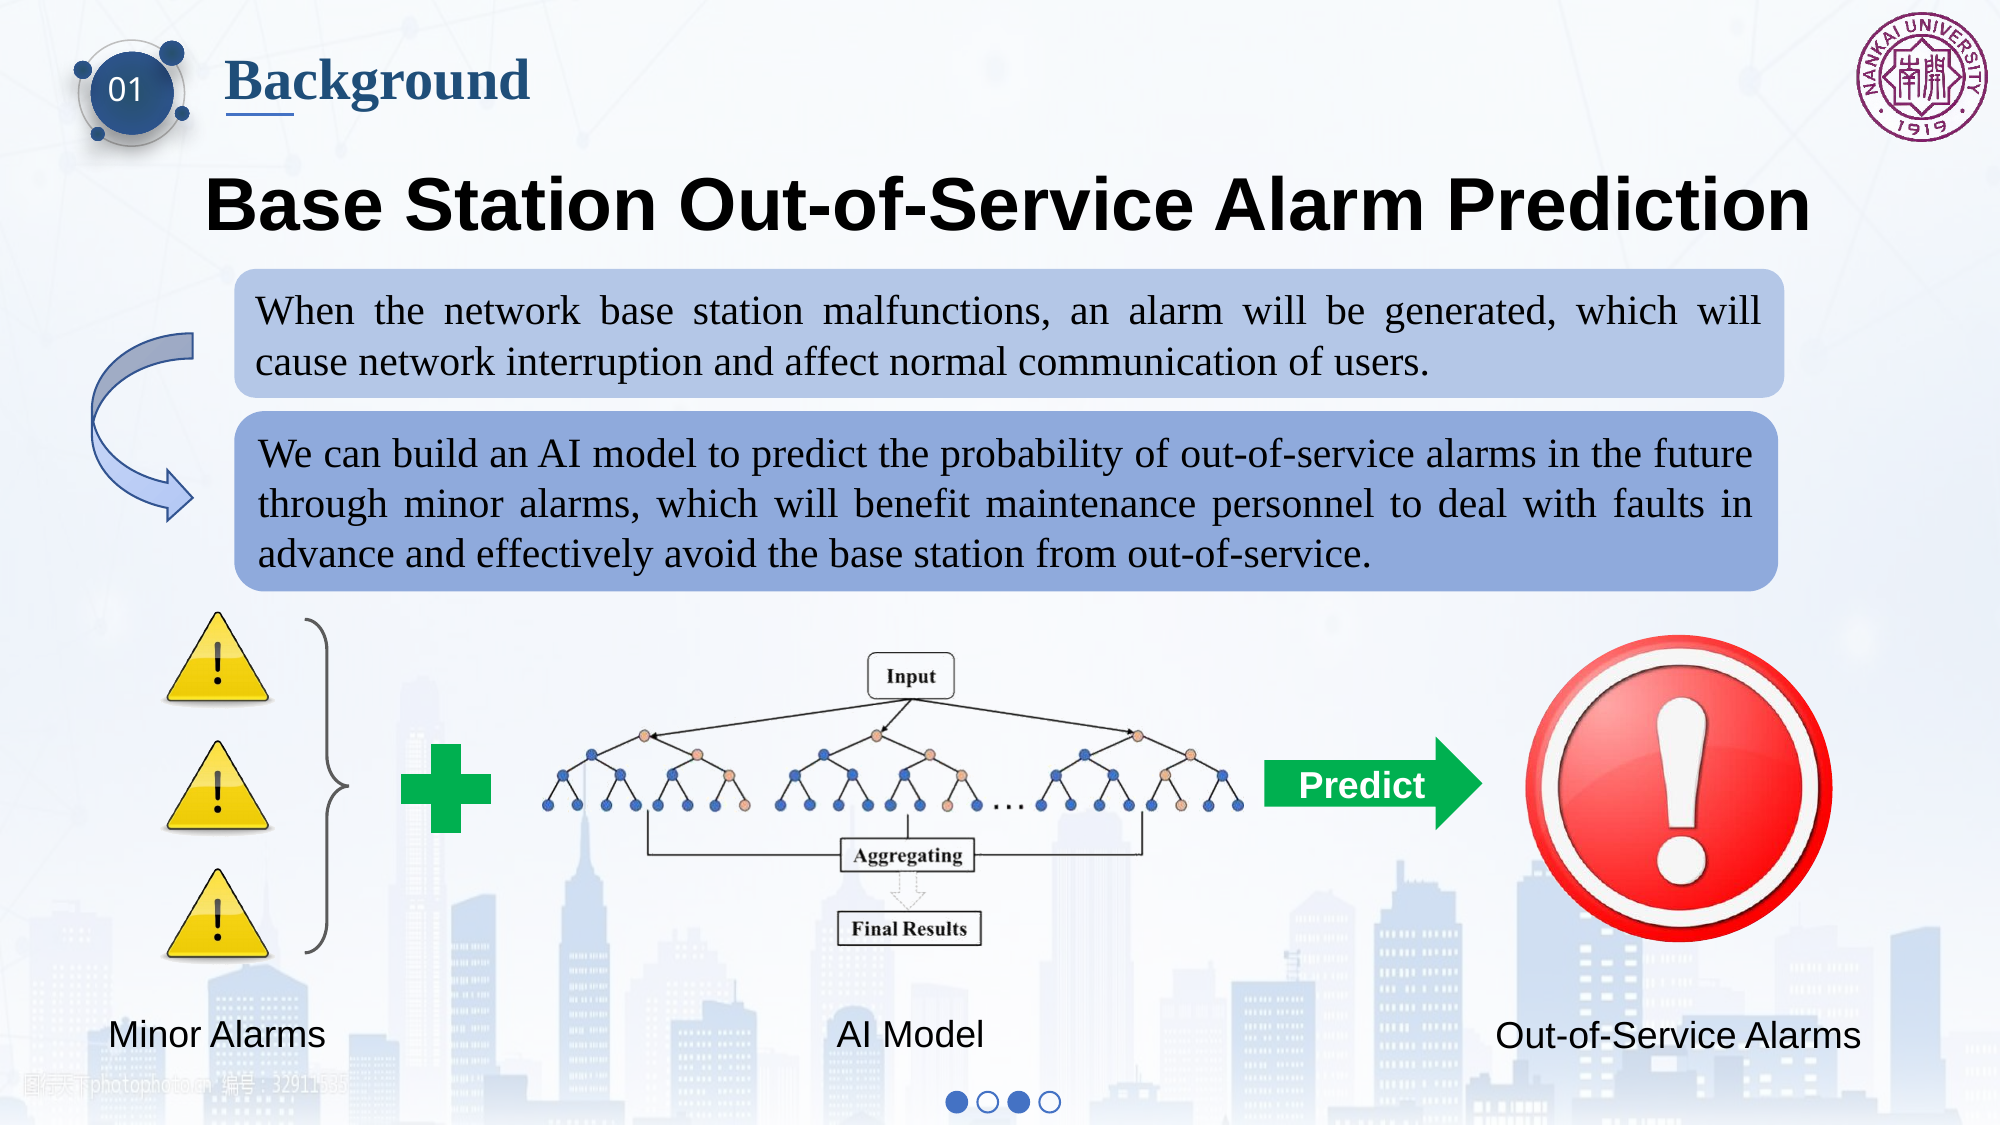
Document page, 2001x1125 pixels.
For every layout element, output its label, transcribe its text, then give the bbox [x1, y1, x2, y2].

text_box We can build an AI model to predict the probability of out-of-service alarms in the future through minor alarms, which will benefit maintenance personnel to deal with faults in advance and effectively avoid the base station from out-of-service. [233, 410, 1780, 593]
text_box [90, 332, 195, 523]
text_box 01 [92, 60, 161, 116]
picture [146, 729, 289, 846]
text_box Out-of-Service Alarms [1480, 1003, 1877, 1064]
text_box [304, 618, 350, 954]
picture [1850, 6, 1993, 148]
text_box Minor Alarms [93, 1002, 342, 1063]
text_box Background [187, 41, 569, 112]
picture [146, 857, 289, 975]
text_box Predict [1264, 736, 1483, 831]
picture [146, 600, 289, 718]
picture [1524, 634, 1833, 943]
text_box [401, 744, 491, 833]
text_box AI Model [821, 1002, 1000, 1063]
text_box Base Station Out-of-Service Alarm Prediction [189, 147, 1829, 253]
text_box When the network base station malfunctions, an alarm will be generated, which will cause network interruption and affect normal communication of users. [233, 267, 1786, 399]
picture [542, 652, 1244, 953]
